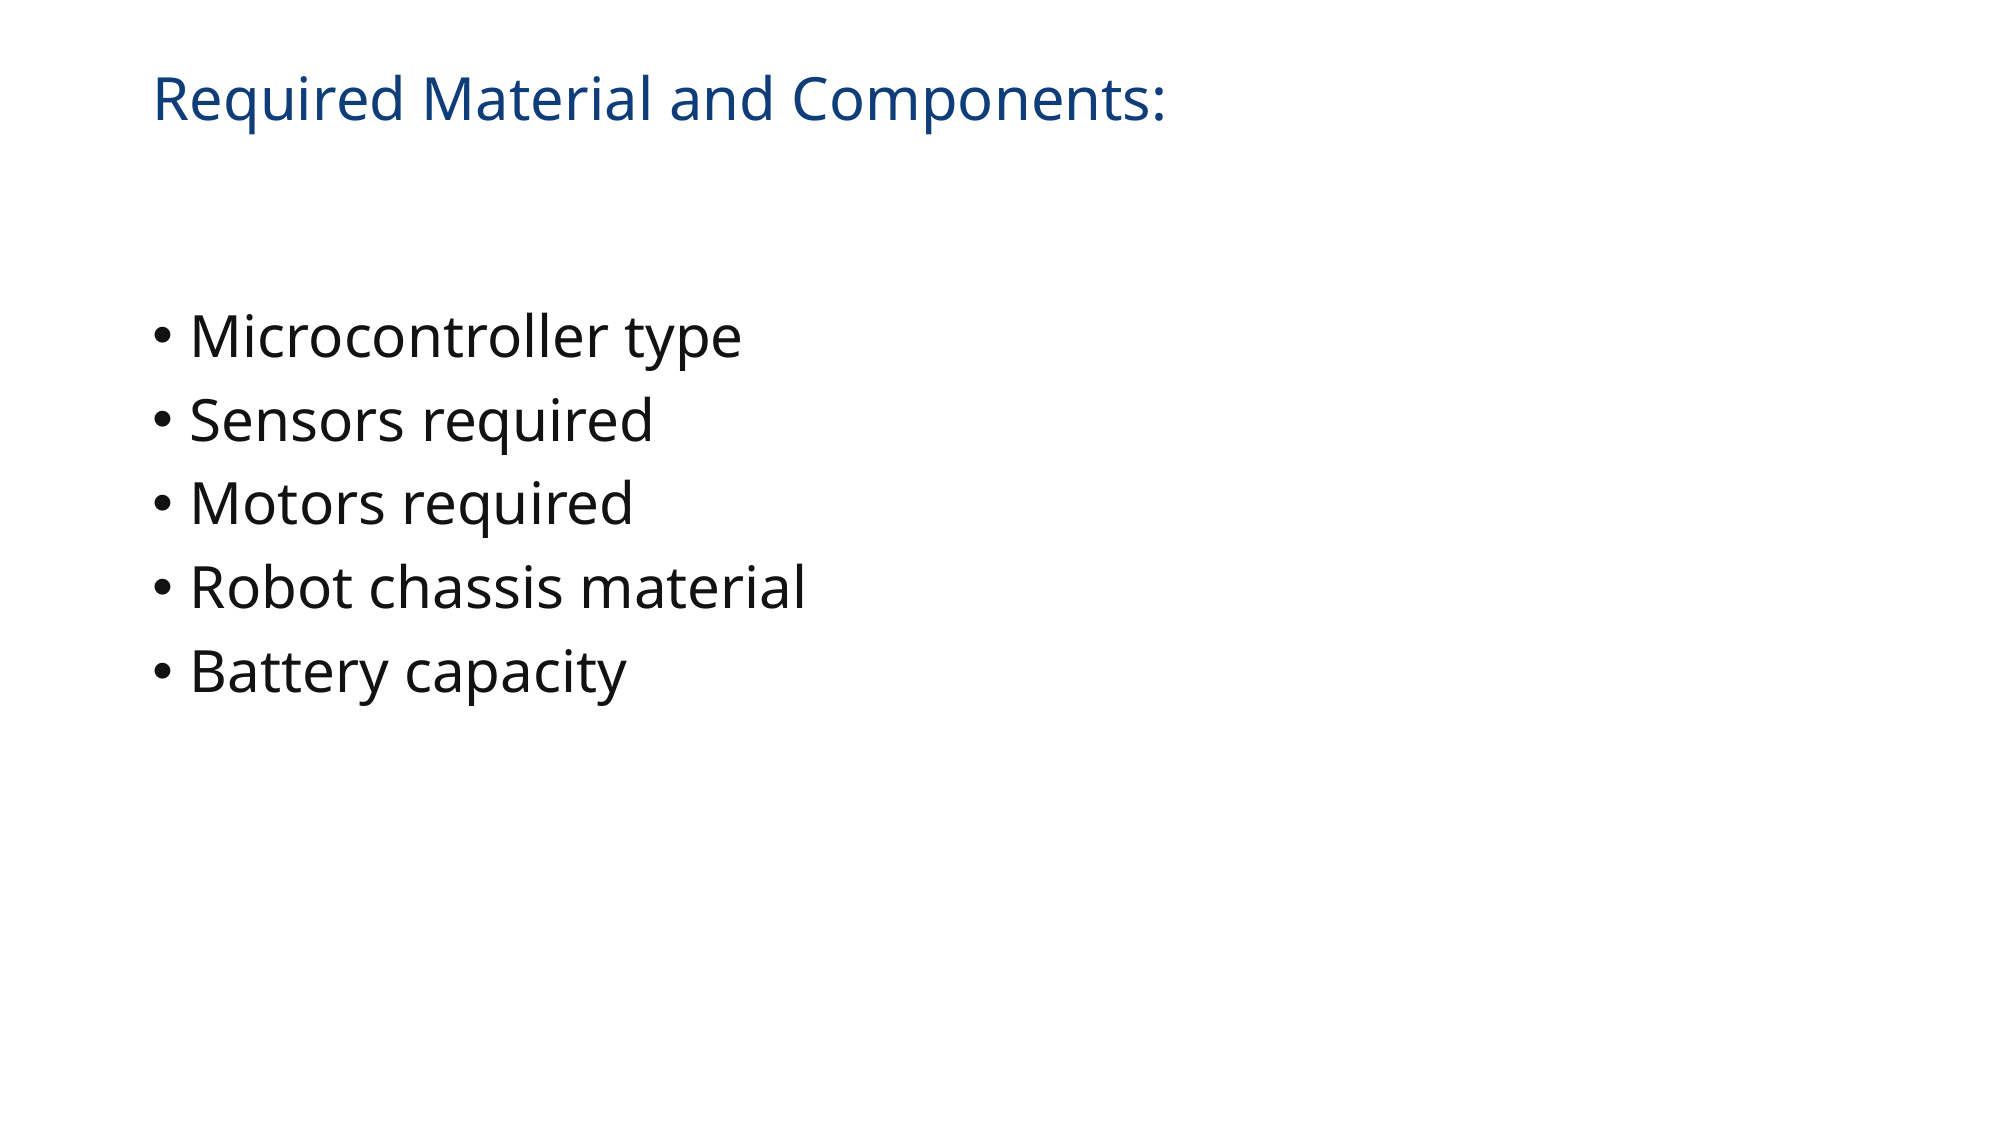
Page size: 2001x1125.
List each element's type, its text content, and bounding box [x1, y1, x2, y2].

title Required Material and Components: [137, 59, 1863, 278]
list Microcontroller type Sensors required Motors required Robot chassis material Battery capacity [137, 299, 1863, 1014]
